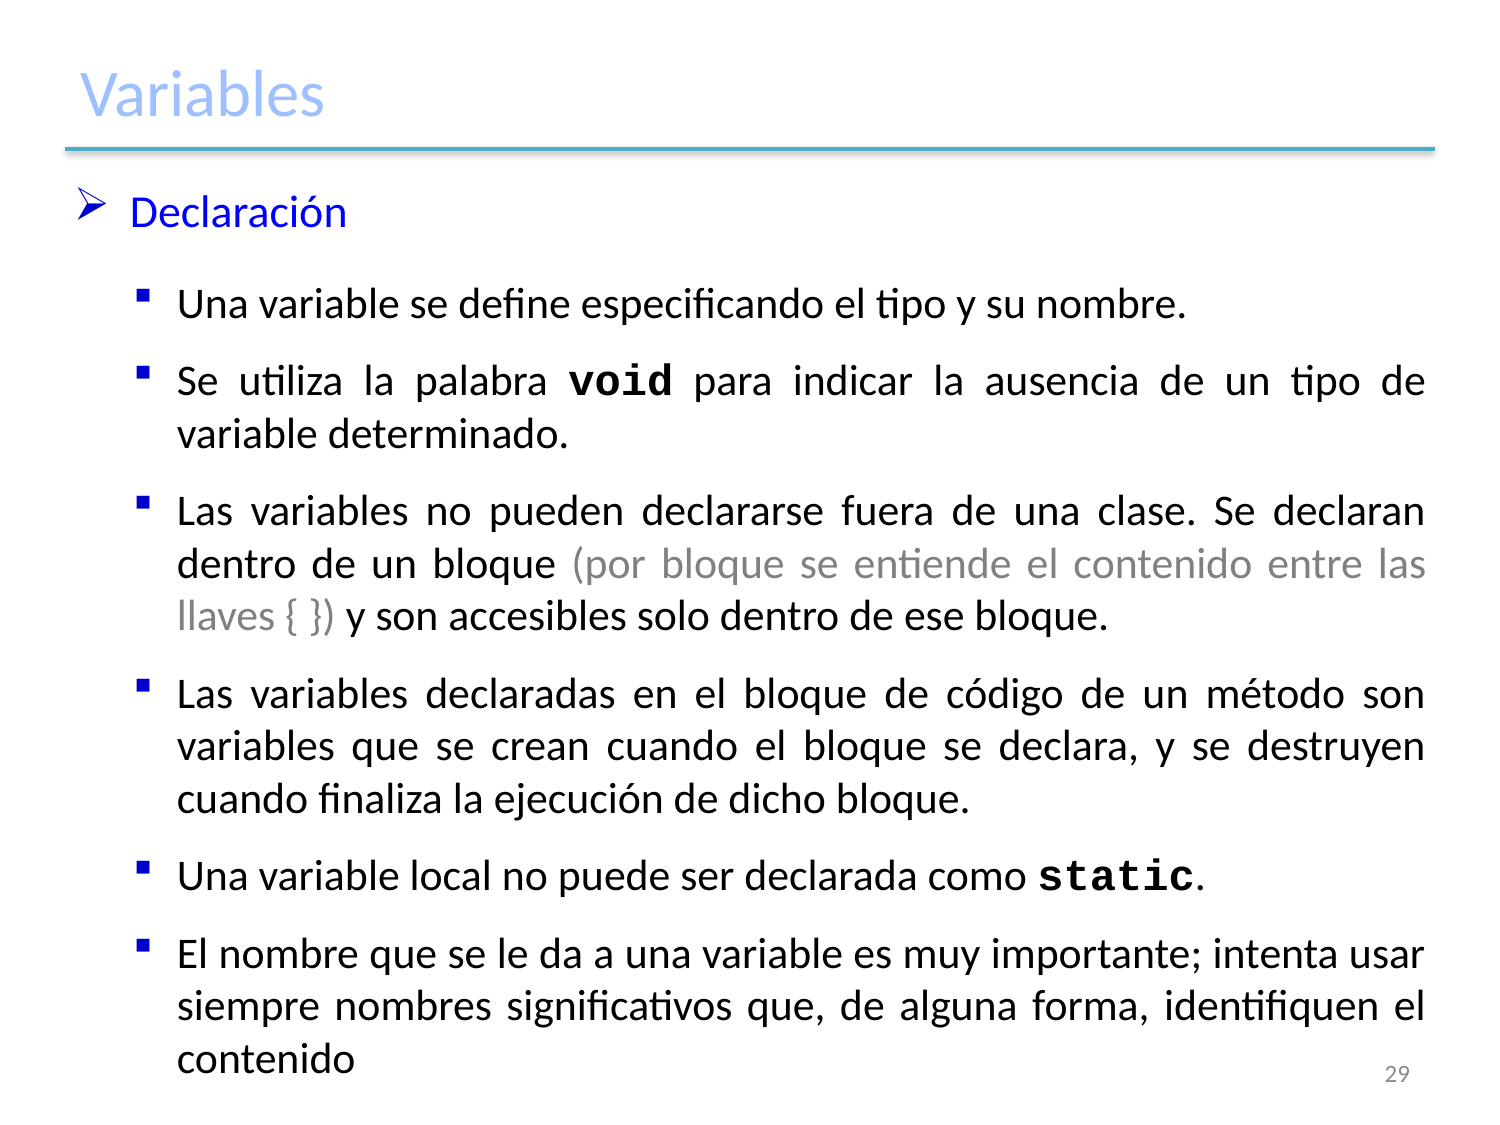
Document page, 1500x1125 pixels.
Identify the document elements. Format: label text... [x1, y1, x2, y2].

slide_number 29 [1074, 1042, 1425, 1103]
text_box Declaración Una variable se define especificando el tipo y su nombre. Se utiliza la palabra void para indicar la ausencia de un tipo de variable determinado. Las variables no pueden declararse fuera de una clase. Se declaran dentro de un bloque (por bloque se entiende el contenido entre las llaves { }) y son accesibles solo dentro de ese bloque. Las variables declaradas en el bloque de código de un método son variables que se crean cuando el bloque se declara, y se destruyen cuando finaliza la ejecución de dicho bloque. Una variable local no puede ser declarada como static. El nombre que se le da a una variable es muy importante; intenta usar siempre nombres significativos que, de alguna forma, identifiquen el contenido [58, 174, 1442, 1125]
title Variables [64, 30, 1437, 147]
